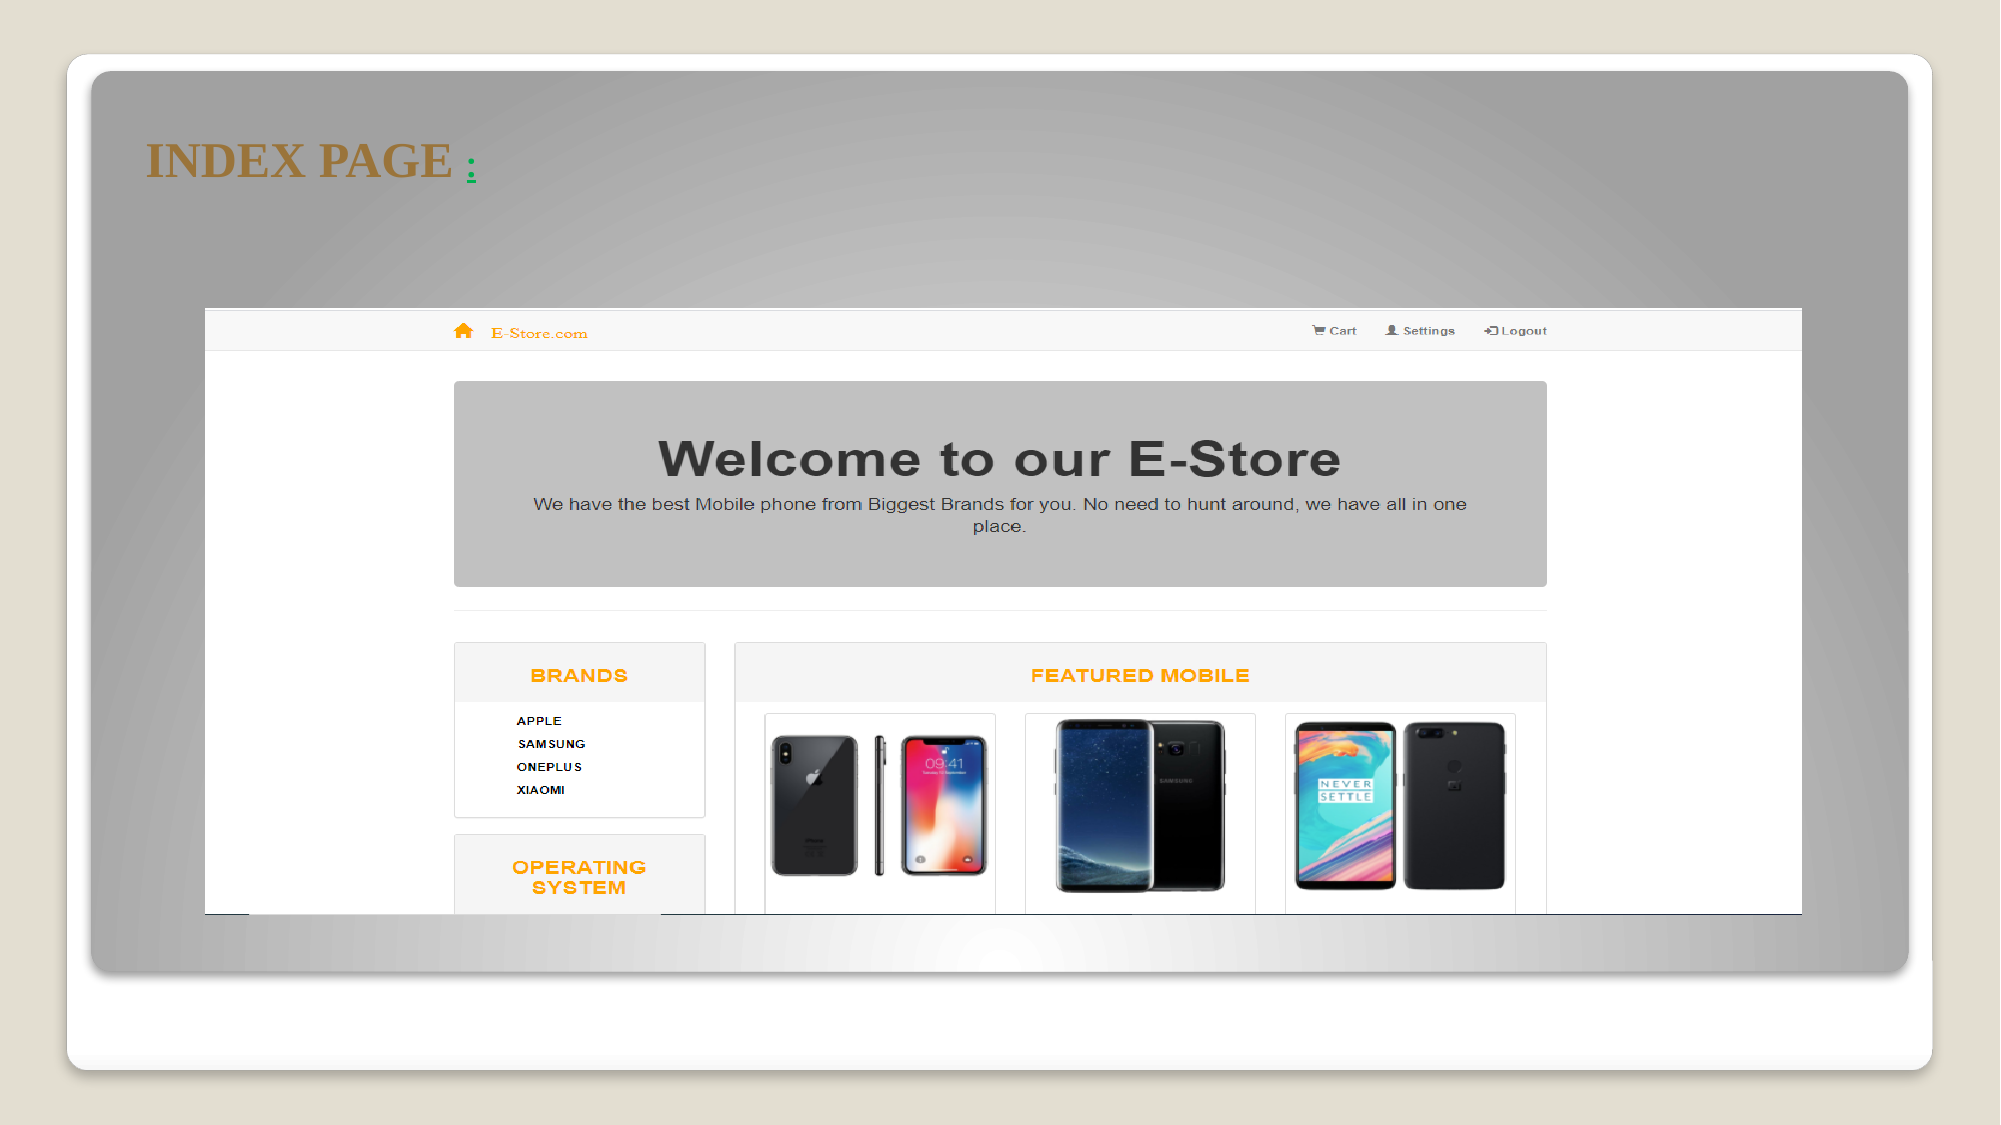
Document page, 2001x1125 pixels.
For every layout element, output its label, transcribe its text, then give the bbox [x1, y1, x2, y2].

picture [205, 308, 1802, 916]
title INDEX PAGE : [130, 82, 517, 195]
